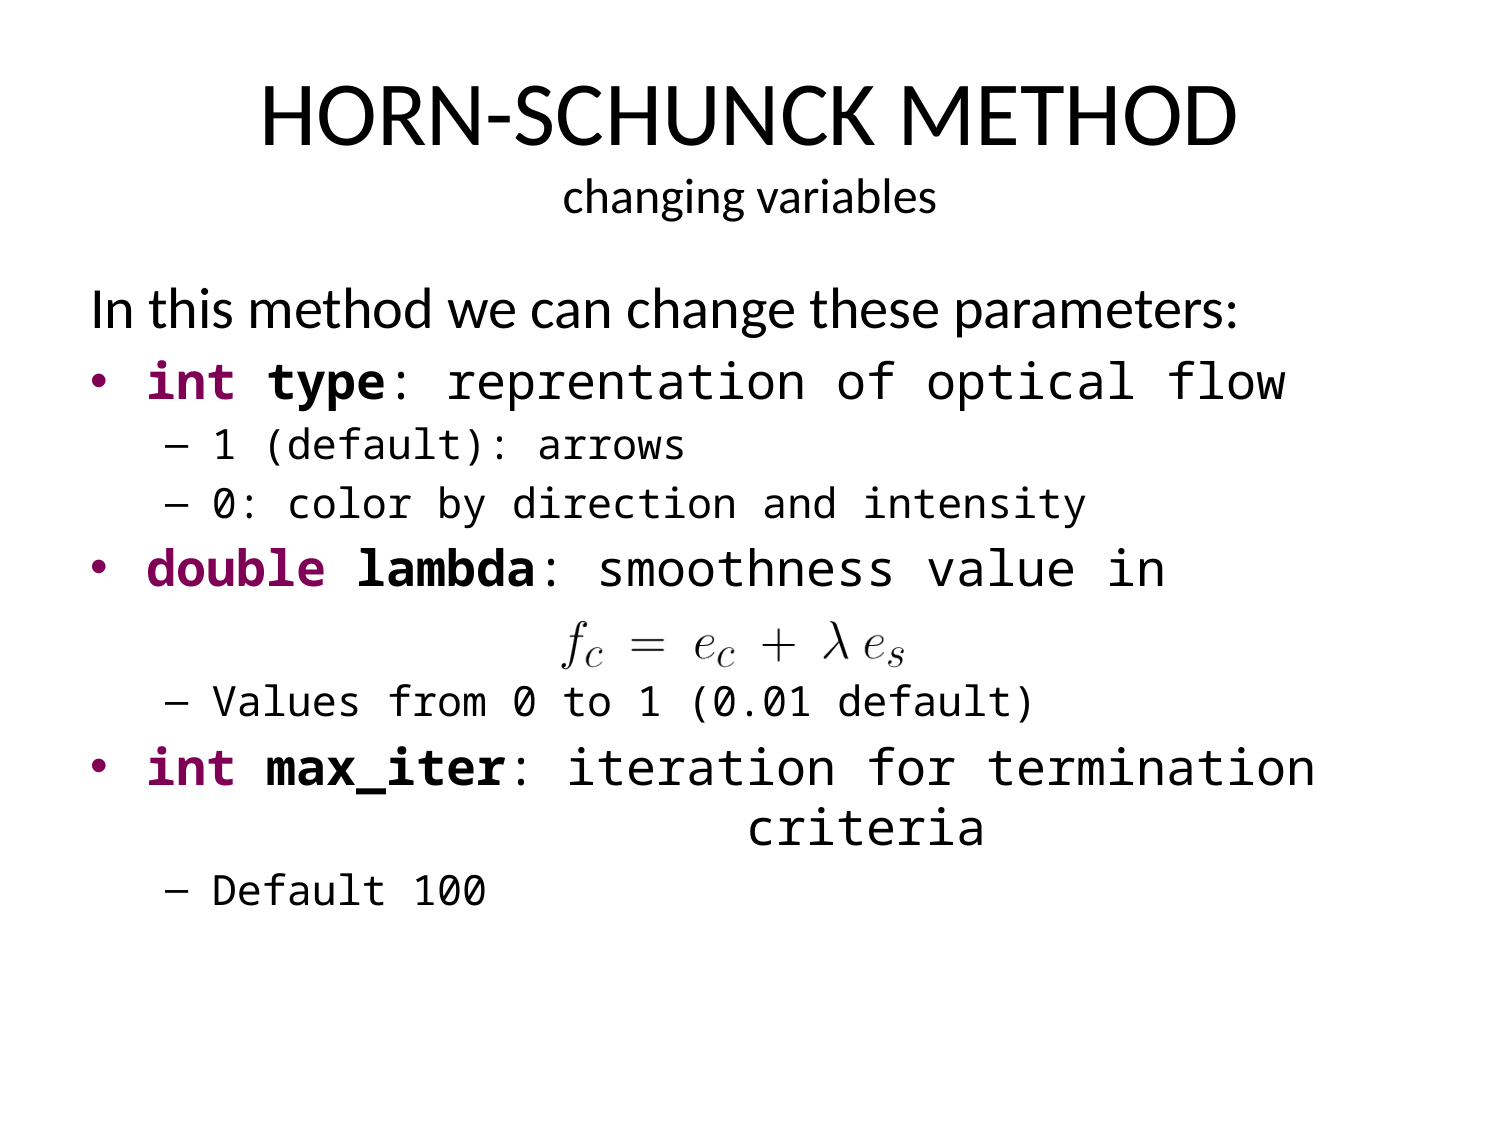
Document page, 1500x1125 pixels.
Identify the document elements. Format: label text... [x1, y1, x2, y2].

picture [560, 621, 904, 670]
title HORN-SCHUNCK METHOD changing variables [74, 44, 1426, 233]
list In this method we can change these parameters: int type: reprentation of optical flow 1 (default): arrows 0: color by direction and intensity double lambda: smoothness value in Values from 0 to 1 (0.01 default) int max_iter: iteration for termination criteria Default 100 [74, 262, 1426, 1006]
